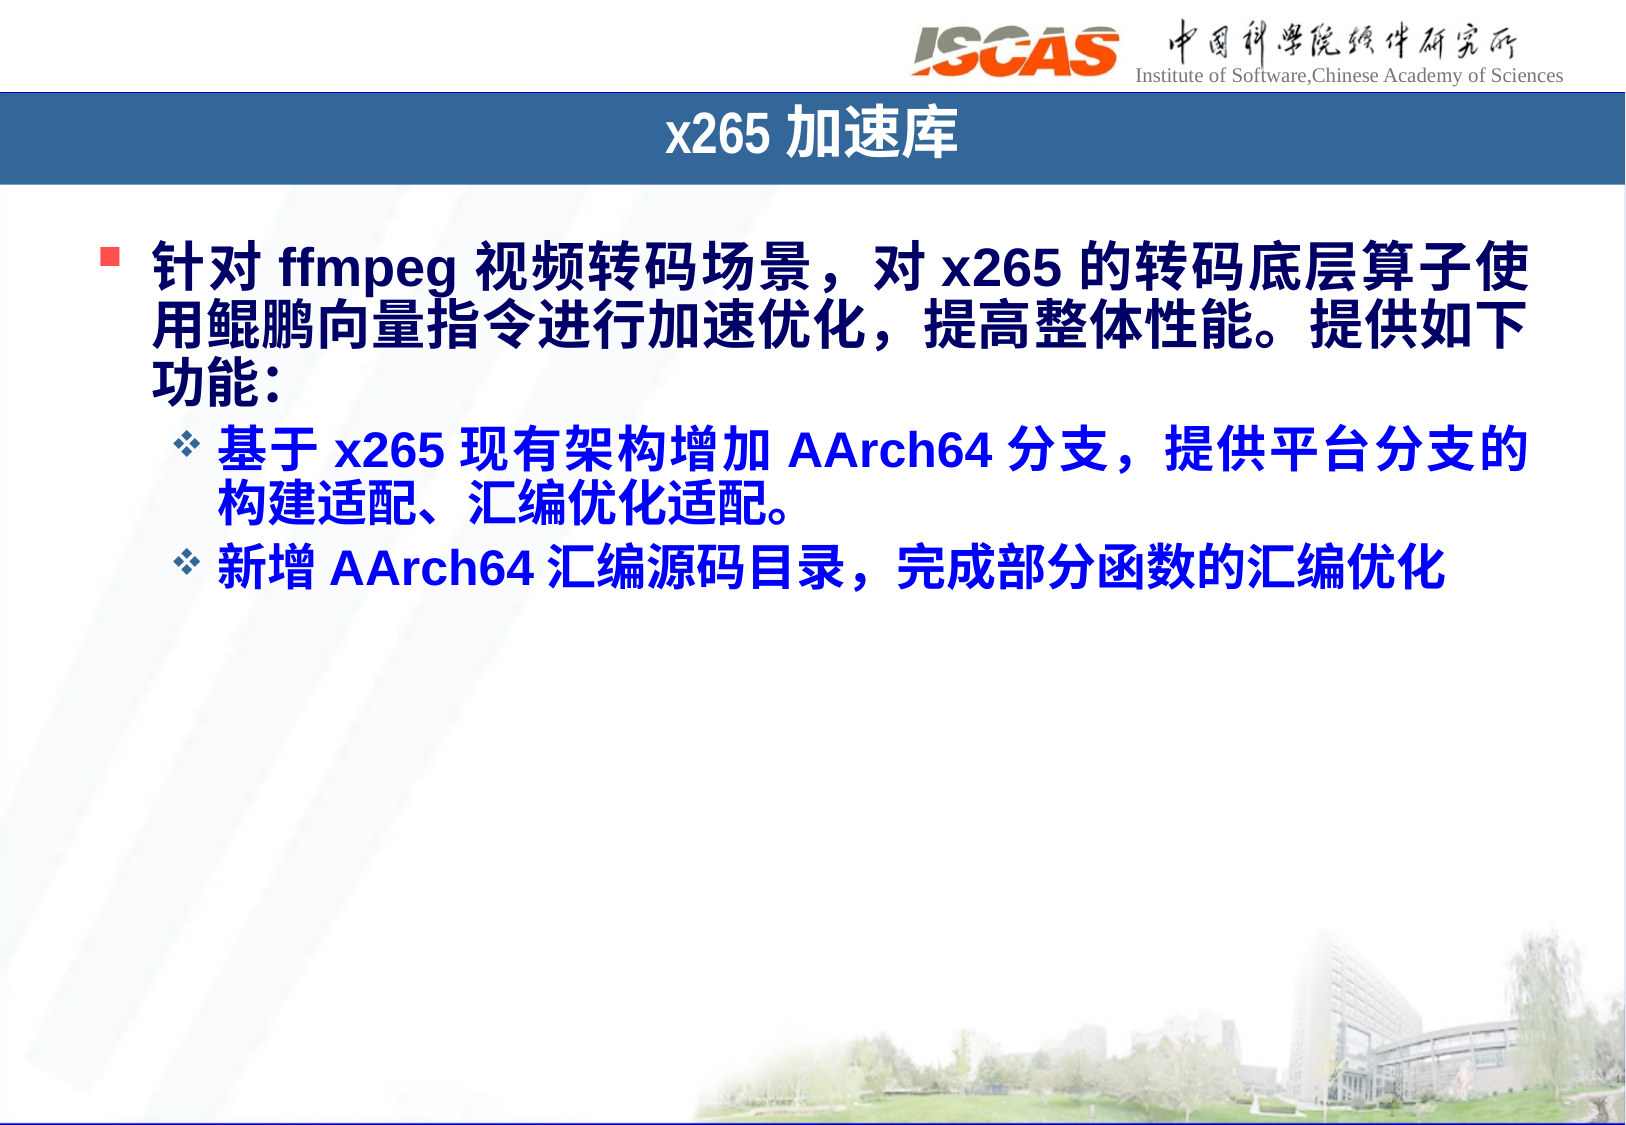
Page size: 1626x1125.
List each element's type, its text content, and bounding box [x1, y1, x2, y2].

title x265加速库 [0, 93, 1625, 185]
picture [907, 18, 1132, 87]
picture [1166, 15, 1519, 71]
picture [0, 92, 1626, 1125]
list 针对ffmpeg视频转码场景，对x265的转码底层算子使用鲲鹏向量指令进行加速优化，提高整体性能。提供如下功能： 基于x265现有架构增加AArch64分支，提供平台分支的构建适配、汇编优化适配。 新增AArch64汇编源码目录，完成部分函数的汇编优化 [80, 231, 1545, 988]
